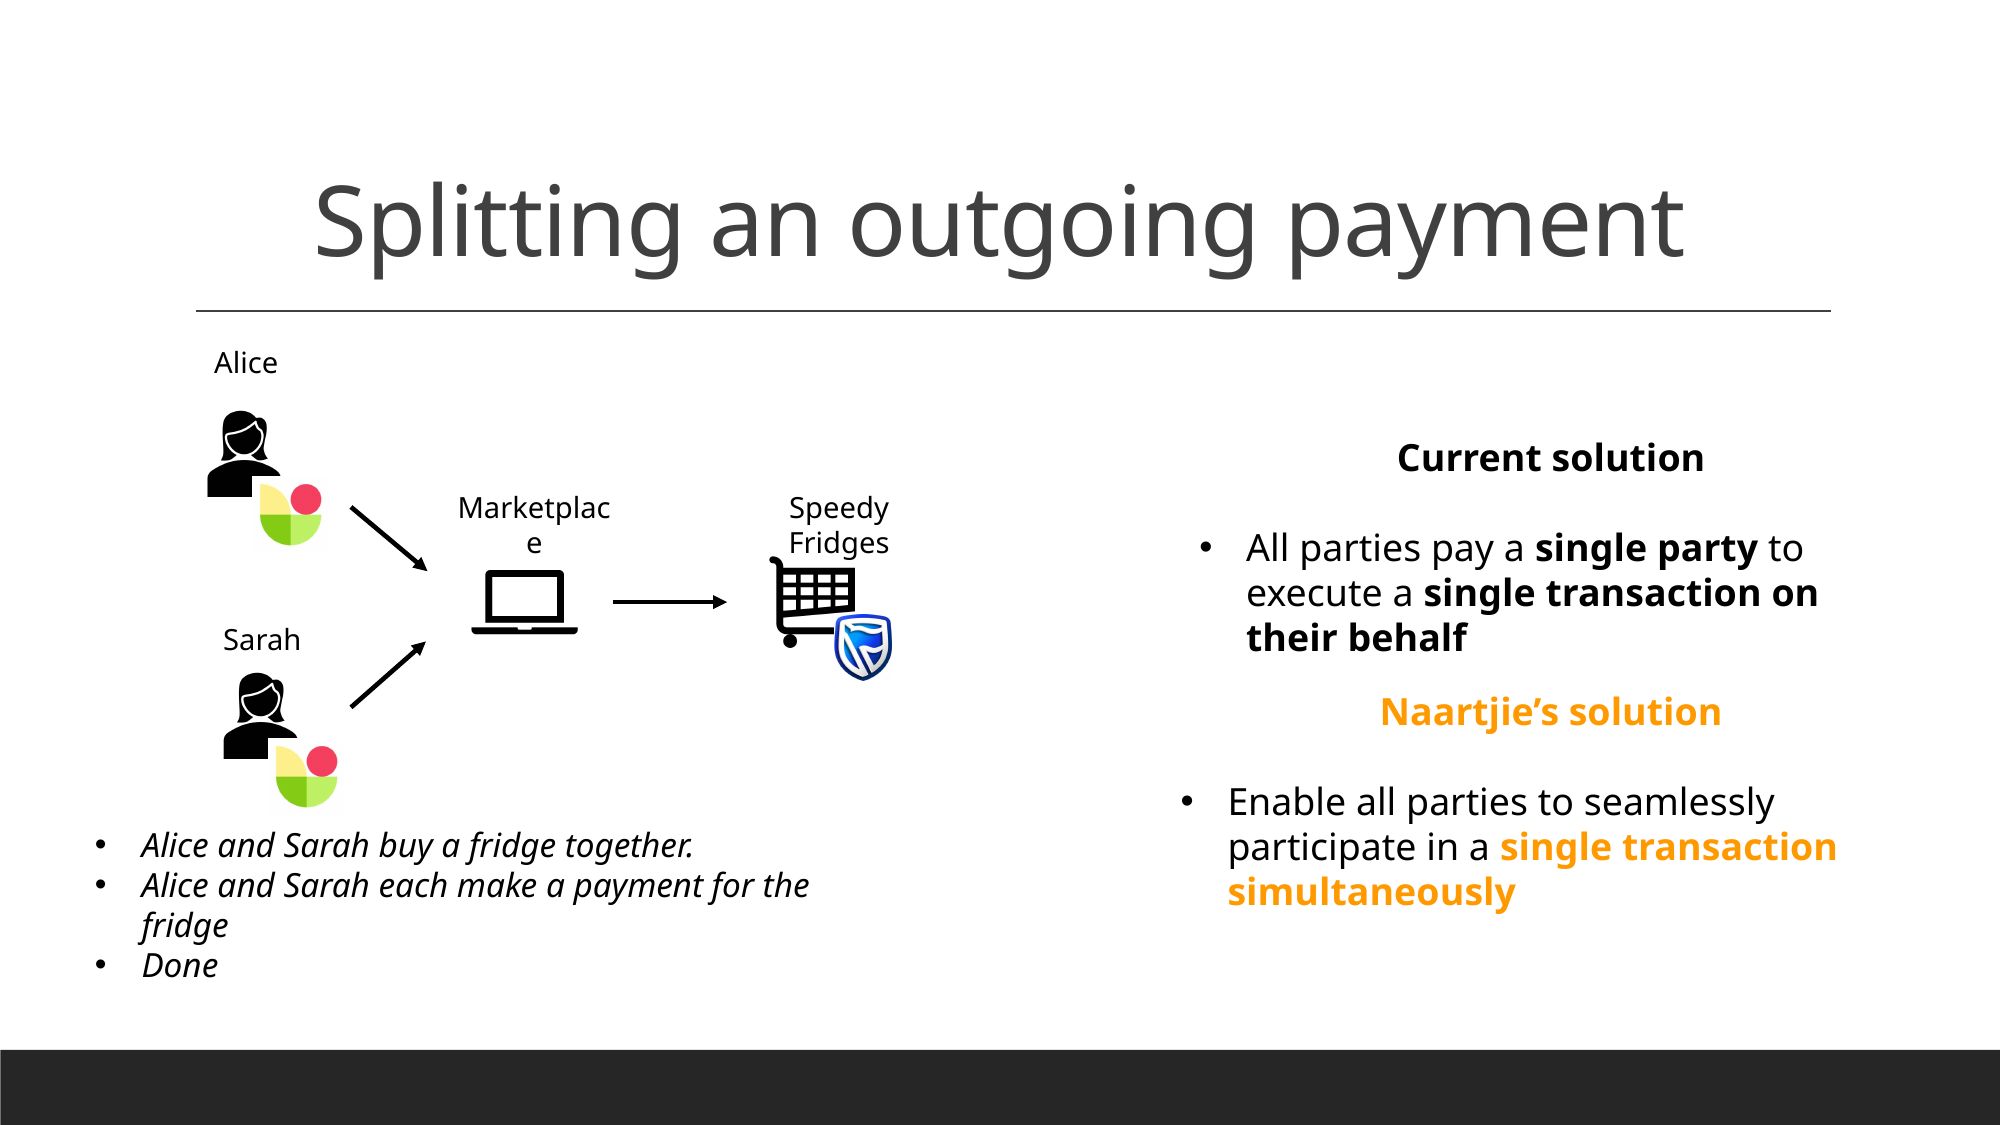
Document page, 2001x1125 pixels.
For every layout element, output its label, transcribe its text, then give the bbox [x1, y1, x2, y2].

picture [468, 546, 580, 658]
text_box Current solution All parties pay a single party to execute a single transaction on their behalf [1184, 426, 1918, 666]
text_box Alice and Sarah buy a fridge together. Alice and Sarah each make a payment for the fridge Done [80, 816, 919, 992]
text_box Speedy Fridges [727, 481, 951, 567]
picture [188, 402, 330, 554]
picture [759, 546, 892, 682]
title Splitting an outgoing payment [174, 47, 1825, 286]
text_box Marketplace [442, 481, 626, 567]
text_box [350, 506, 429, 572]
text_box Naartjie’s solution Enable all parties to seamlessly participate in a single transaction simultaneously [1165, 680, 1937, 921]
text_box Sarah [157, 614, 367, 664]
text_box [350, 640, 427, 708]
picture [204, 664, 346, 816]
text_box Alice [141, 337, 351, 387]
